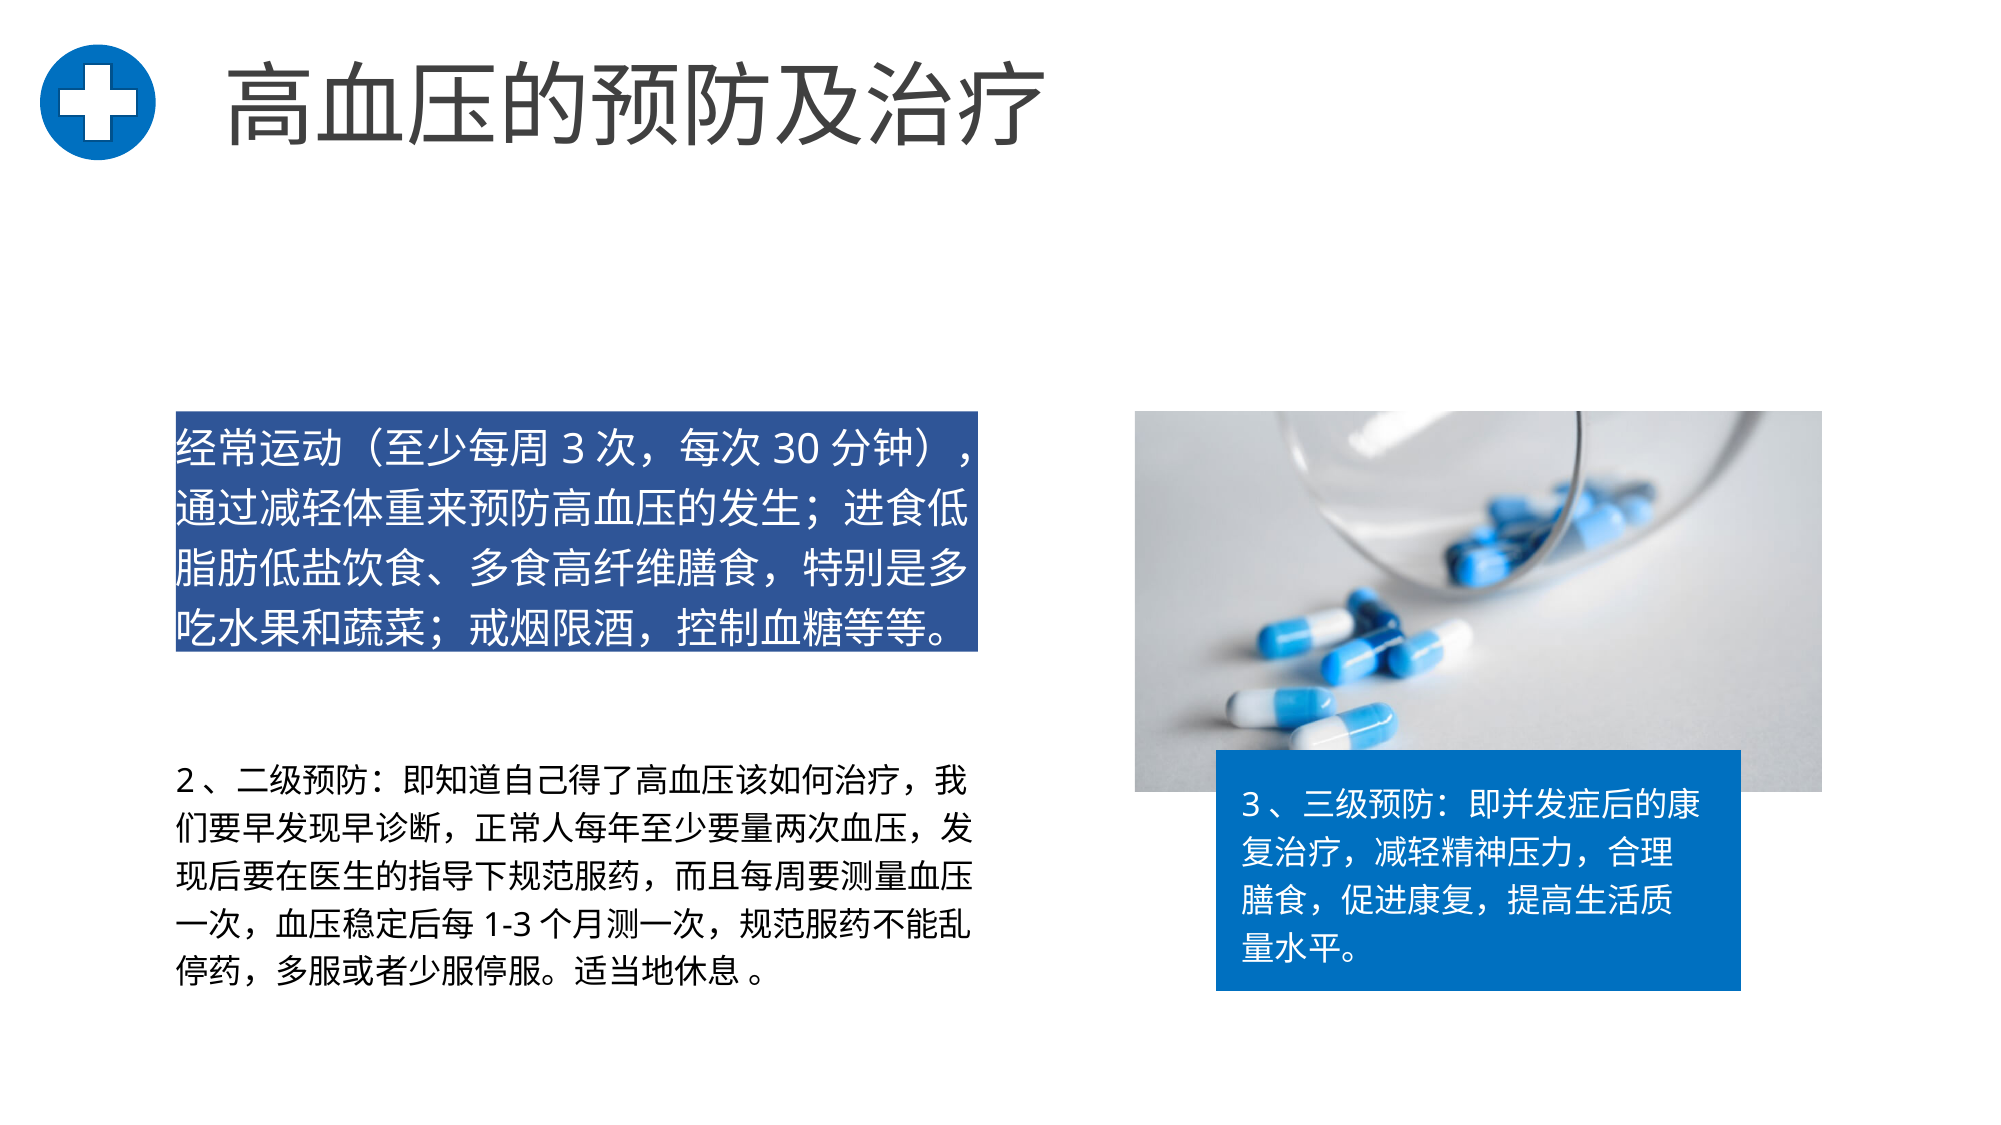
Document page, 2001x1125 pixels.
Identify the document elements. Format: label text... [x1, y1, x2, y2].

picture [1134, 411, 1823, 792]
text_box 高血压的预防及治疗 [202, 36, 1071, 168]
text_box 经常运动（至少每周3次，每次30分钟），通过减轻体重来预防高血压的发生；进食低脂肪低盐饮食、多食高纤维膳食，特别是多吃水果和蔬菜；戒烟限酒，控制血糖等等。 [175, 411, 978, 652]
text_box 3、三级预防：即并发症后的康复治疗，减轻精神压力，合理膳食，促进康复，提高生活质量水平。 [1241, 792, 1703, 967]
text_box 2、二级预防：即知道自己得了高血压该如何治疗，我们要早发现早诊断，正常人每年至少要量两次血压，发现后要在医生的指导下规范服药，而且每周要测量血压一次，血压稳定后每1-3个月测一次，规范服药不能乱停药，多服或者少服停服。适当地休息 。 [175, 751, 978, 991]
text_box [1216, 792, 1741, 991]
